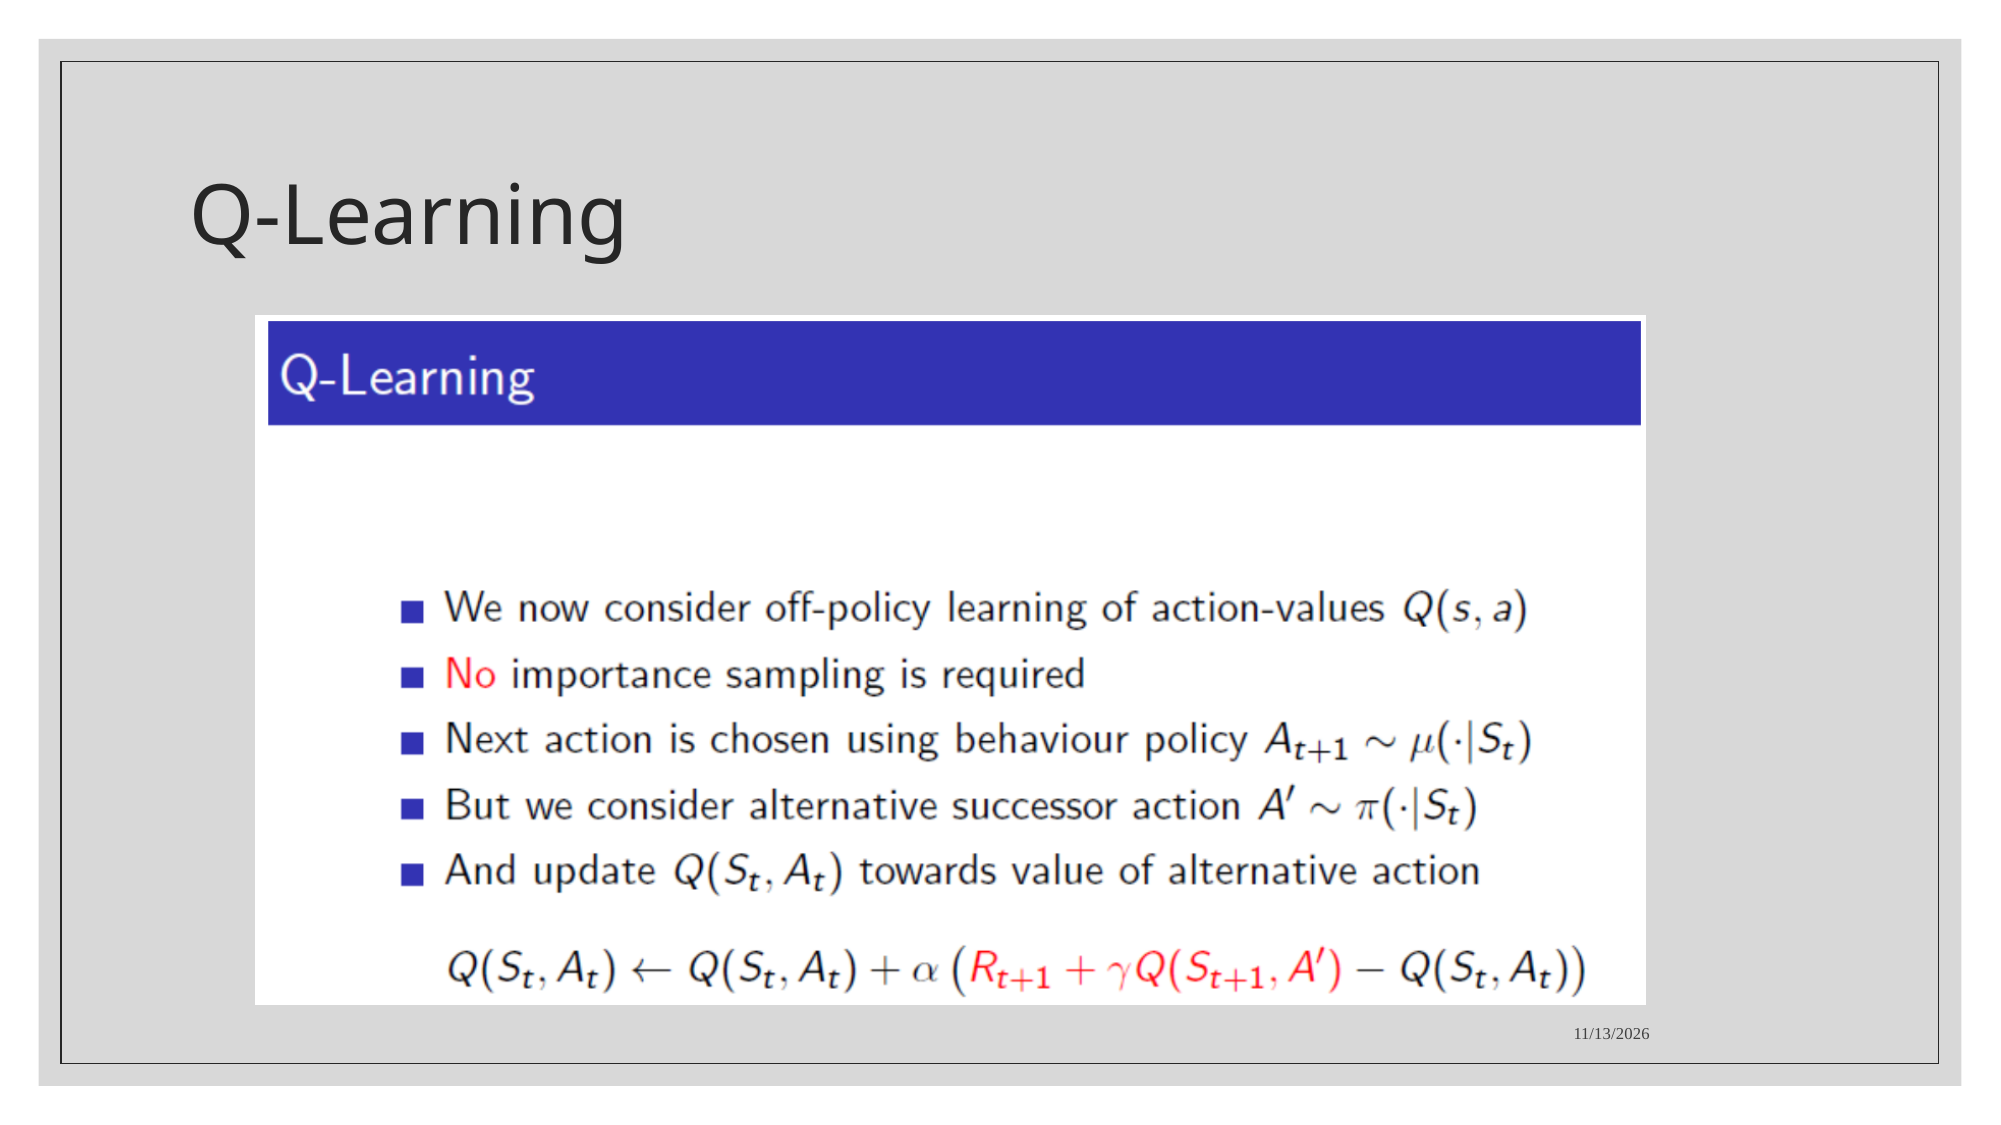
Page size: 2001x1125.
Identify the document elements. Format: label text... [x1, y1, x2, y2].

title Q-Learning [174, 105, 1825, 331]
picture [255, 315, 1646, 1005]
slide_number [1190, 990, 1665, 1050]
